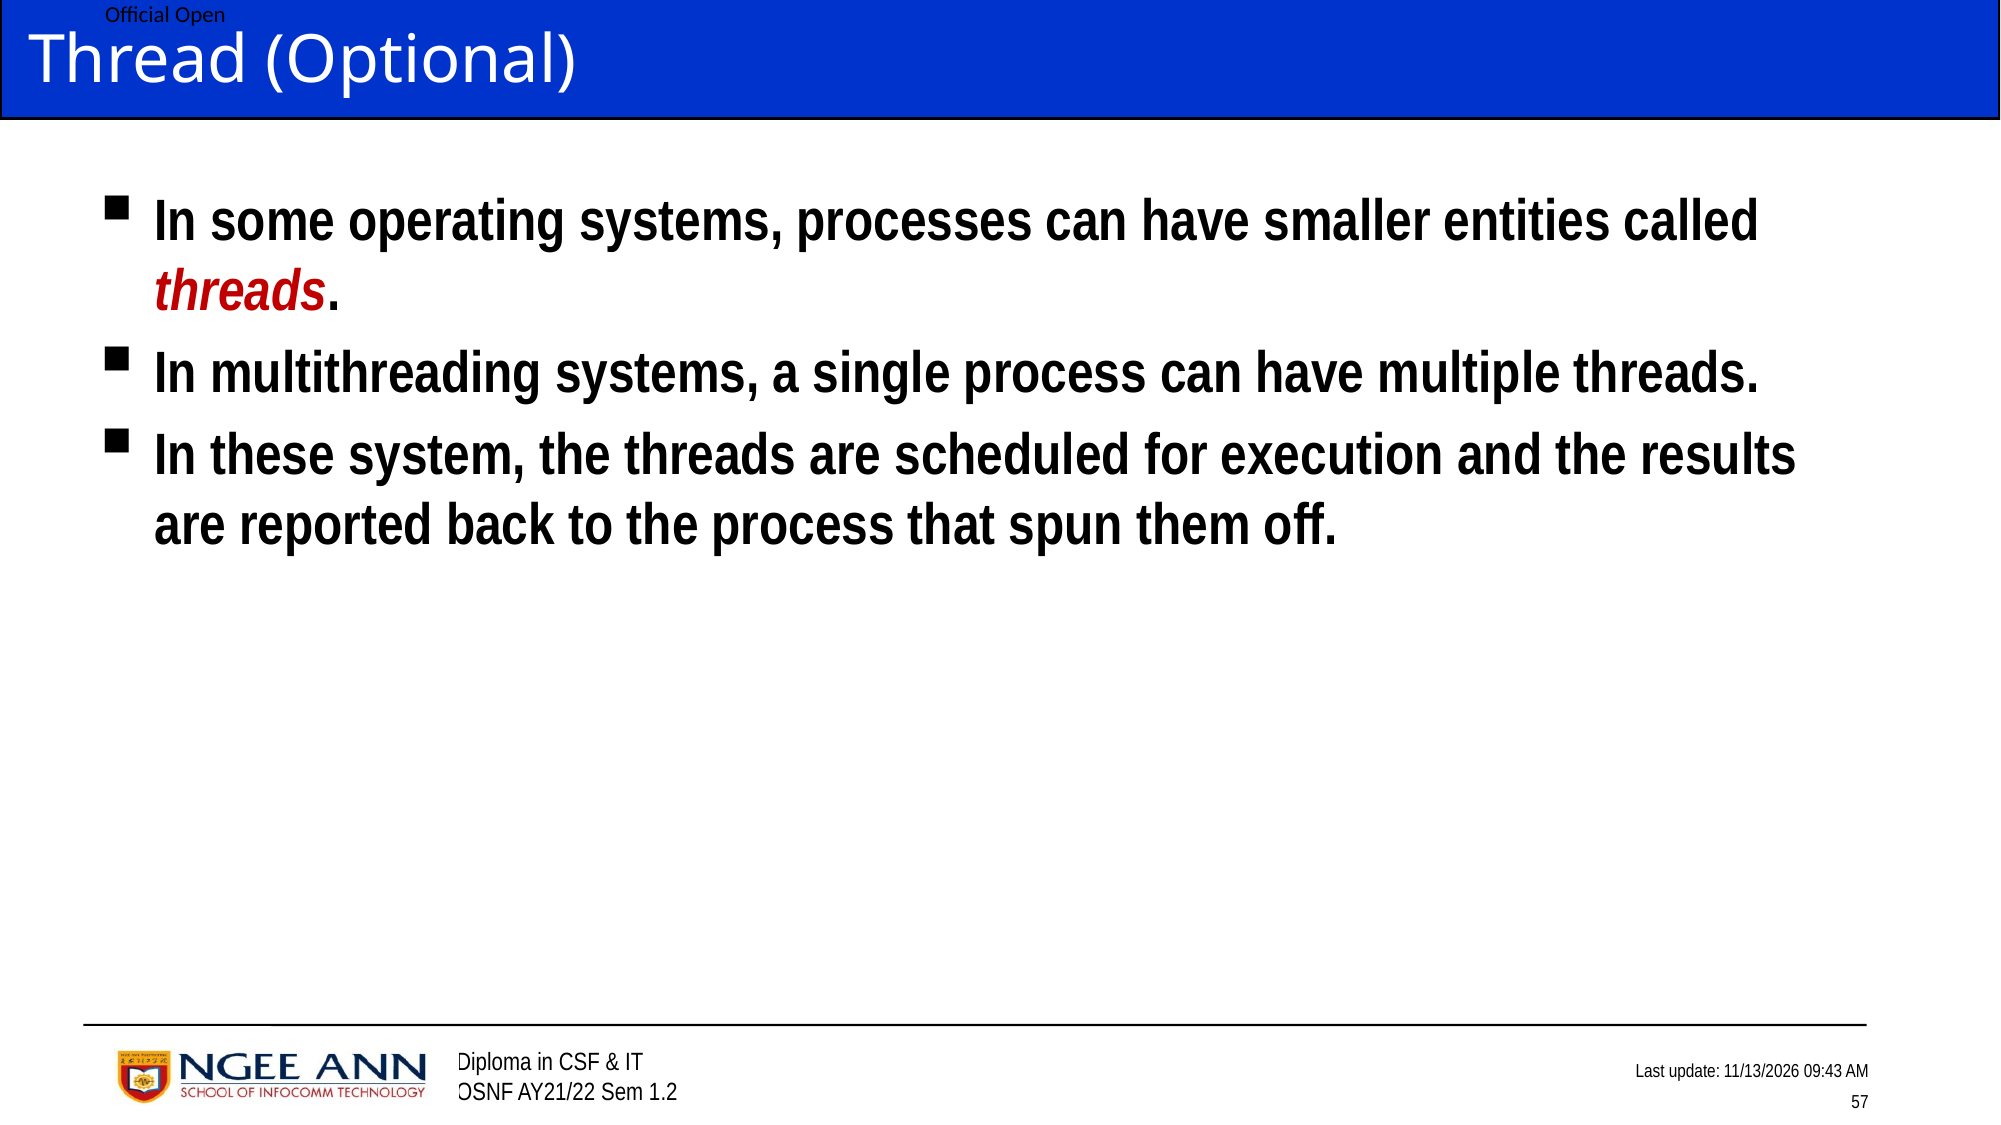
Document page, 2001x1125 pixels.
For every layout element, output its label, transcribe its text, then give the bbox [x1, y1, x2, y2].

picture [83, 1028, 459, 1125]
list In some operating systems, processes can have smaller entities called threads. In multithreading systems, a single process can have multiple threads. In these system, the threads are scheduled for execution and the results are reported back to the process that spun them off. [83, 174, 1867, 1025]
title Thread (Optional) [11, 0, 1982, 115]
